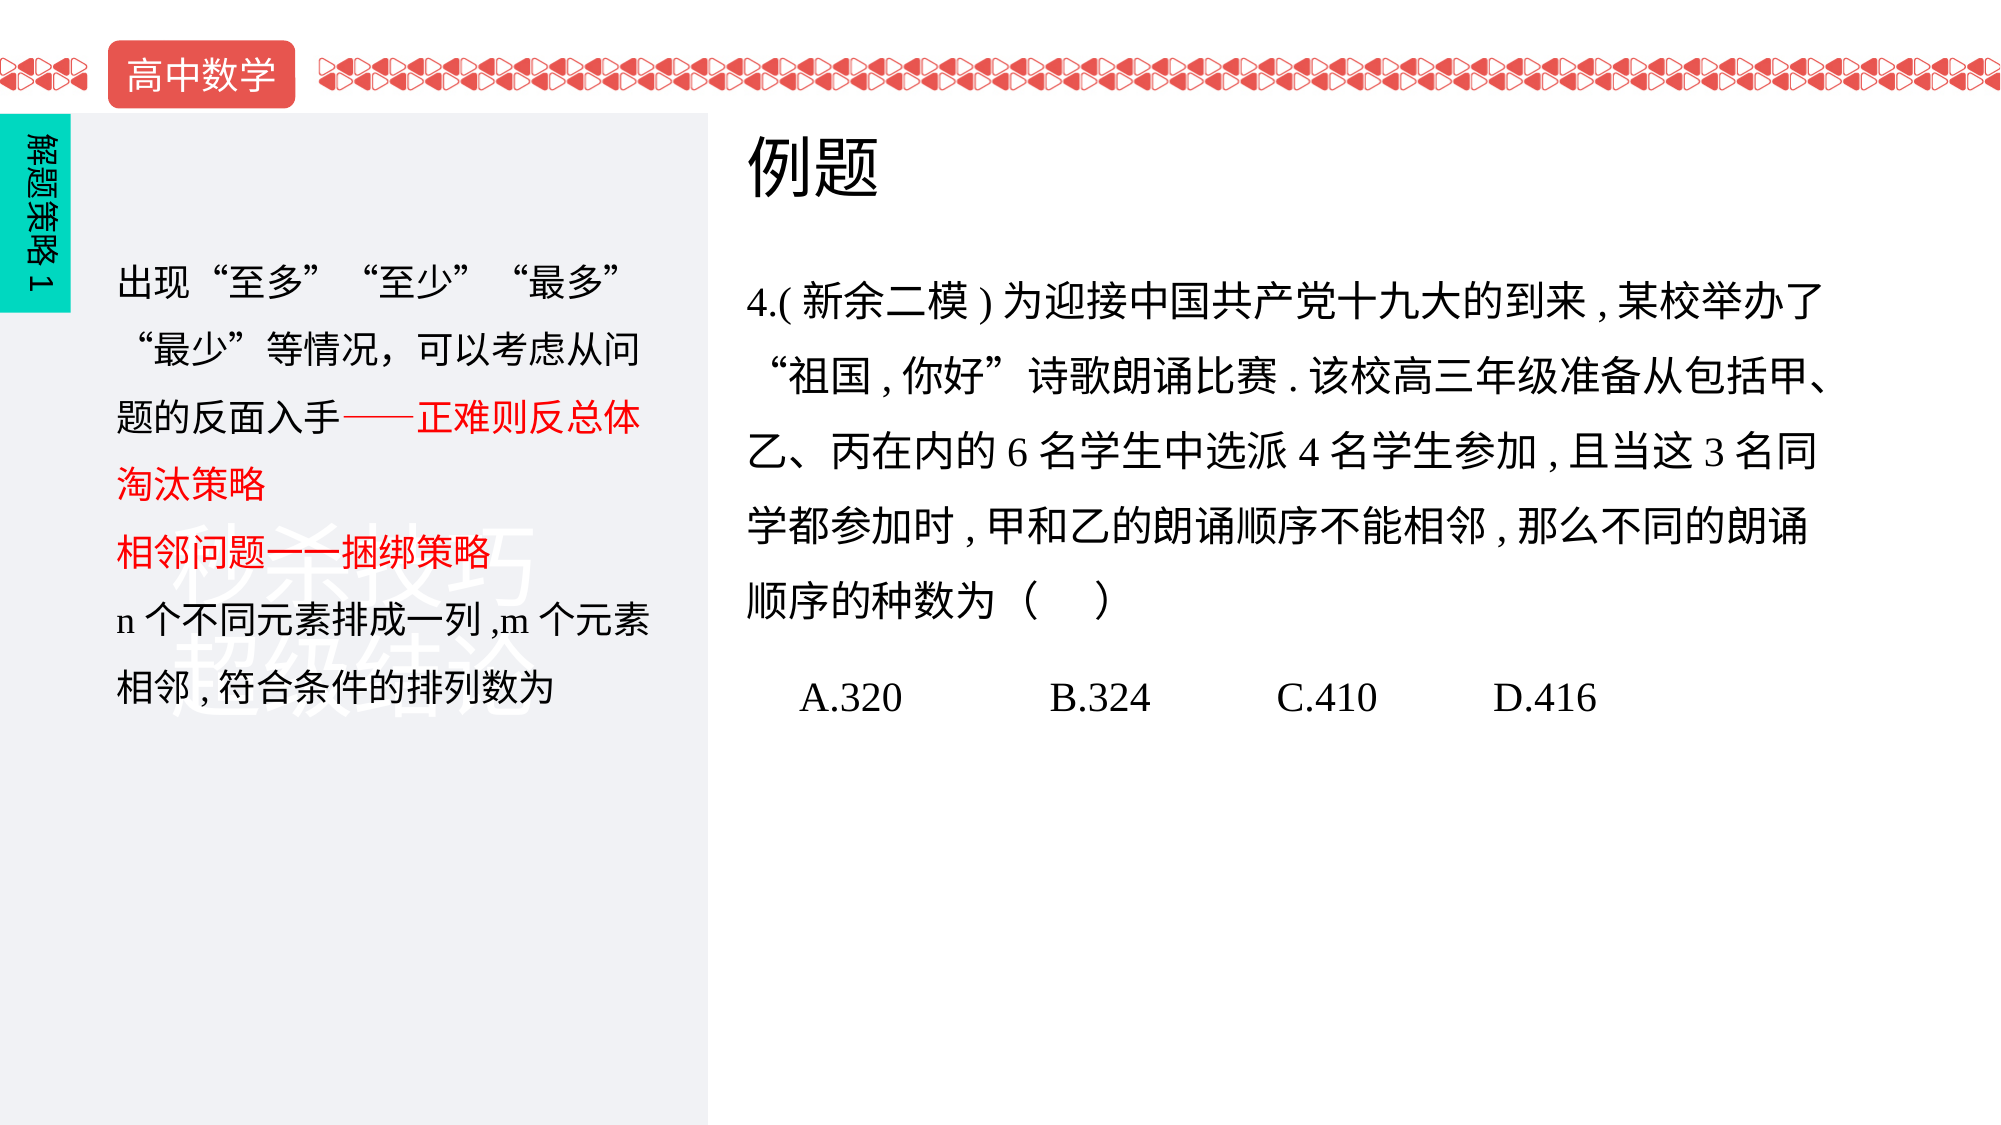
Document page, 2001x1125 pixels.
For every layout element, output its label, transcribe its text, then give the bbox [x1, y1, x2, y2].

text_box 解题策略1 [0, 113, 71, 313]
title 例题 [731, 113, 1863, 229]
picture [0, 0, 2001, 1125]
list 4.(新余二模)为迎接中国共产党十九大的到来,某校举办了“祖国,你好”诗歌朗诵比赛.该校高三年级准备从包括甲、乙、丙在内的6名学生中选派4名学生参加,且当这3名同学都参加时,甲和乙的朗诵顺序不能相邻,那么不同的朗诵顺序的种数为（ ） A.320 B.324 C.410 D.416 [731, 241, 1863, 1017]
